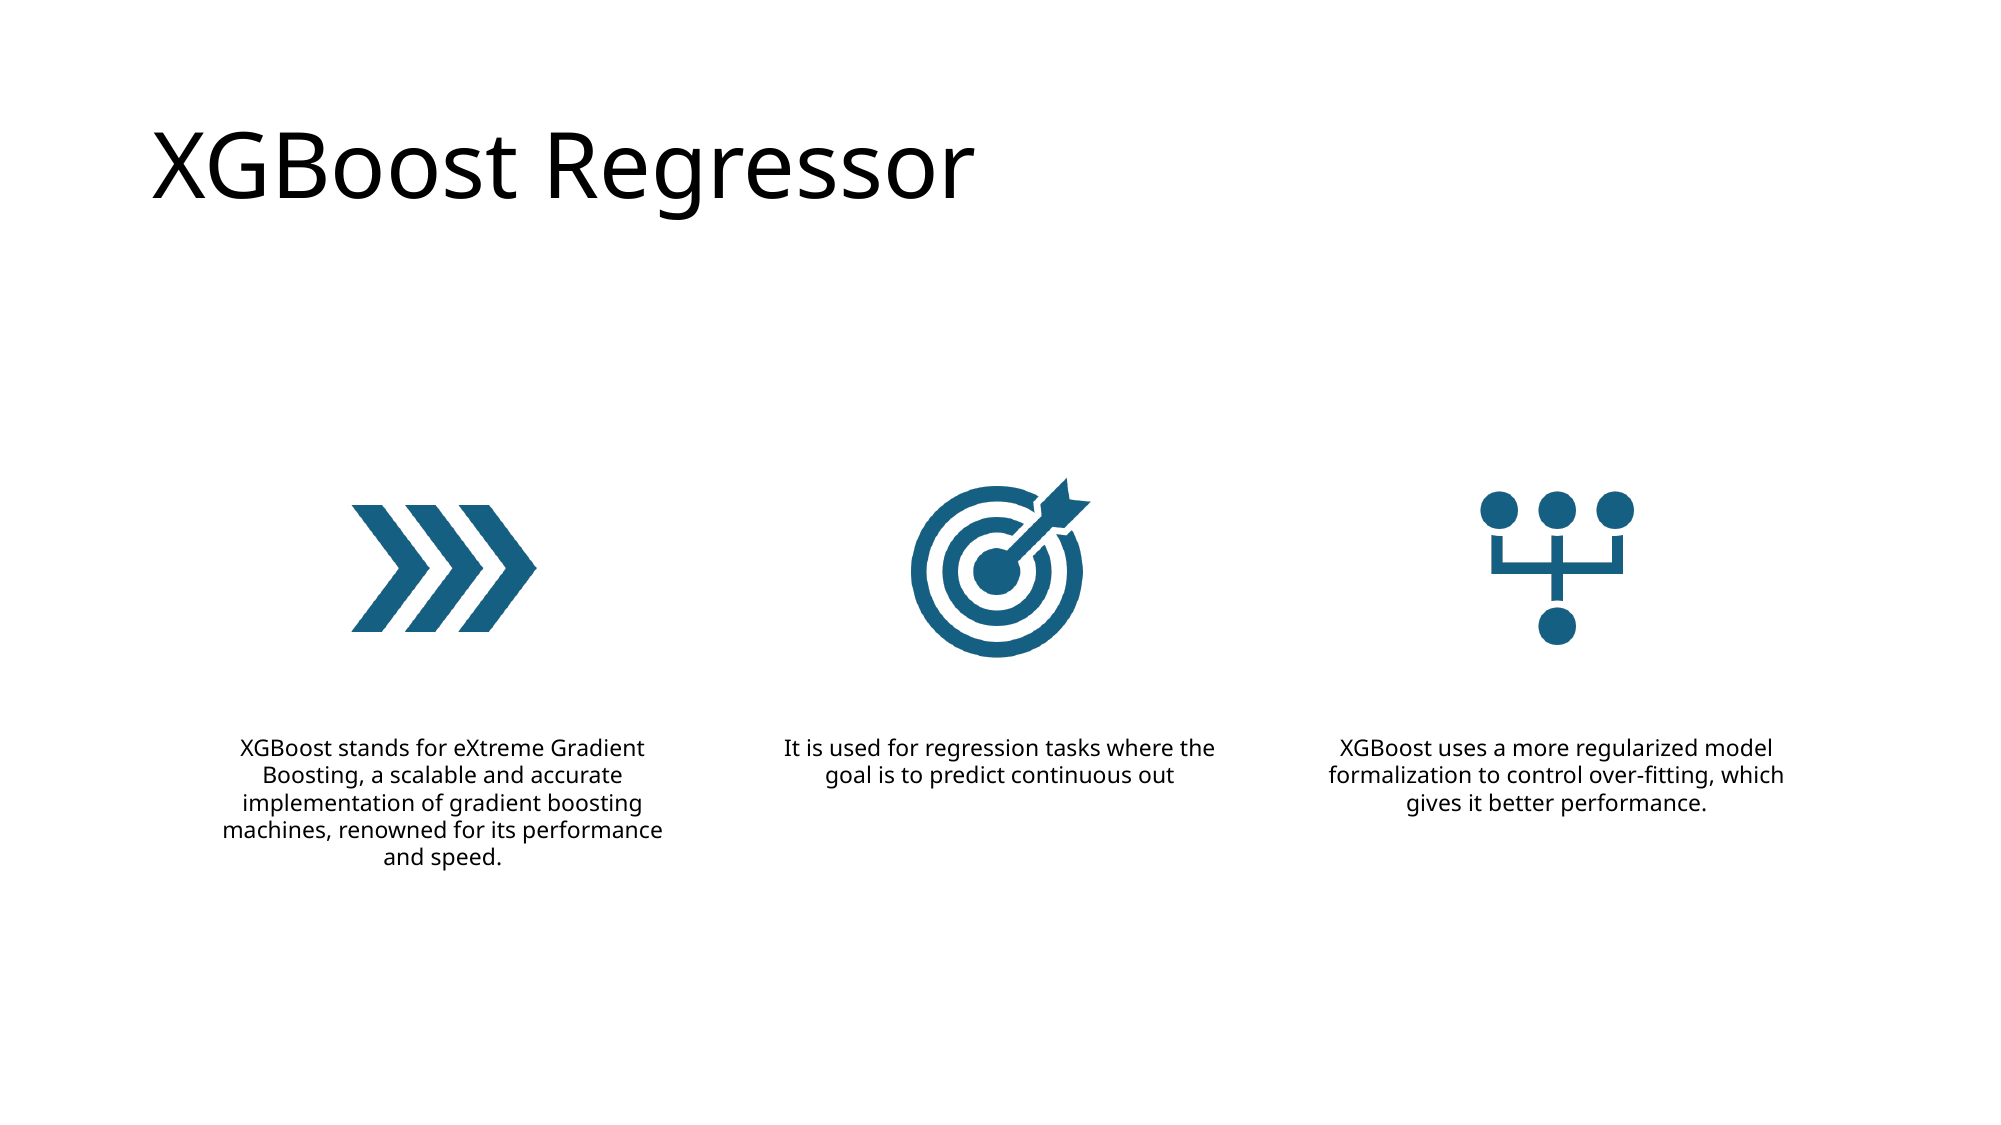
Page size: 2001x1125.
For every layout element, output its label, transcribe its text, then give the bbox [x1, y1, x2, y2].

title XGBoost Regressor [137, 59, 1863, 278]
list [136, 298, 1863, 1014]
